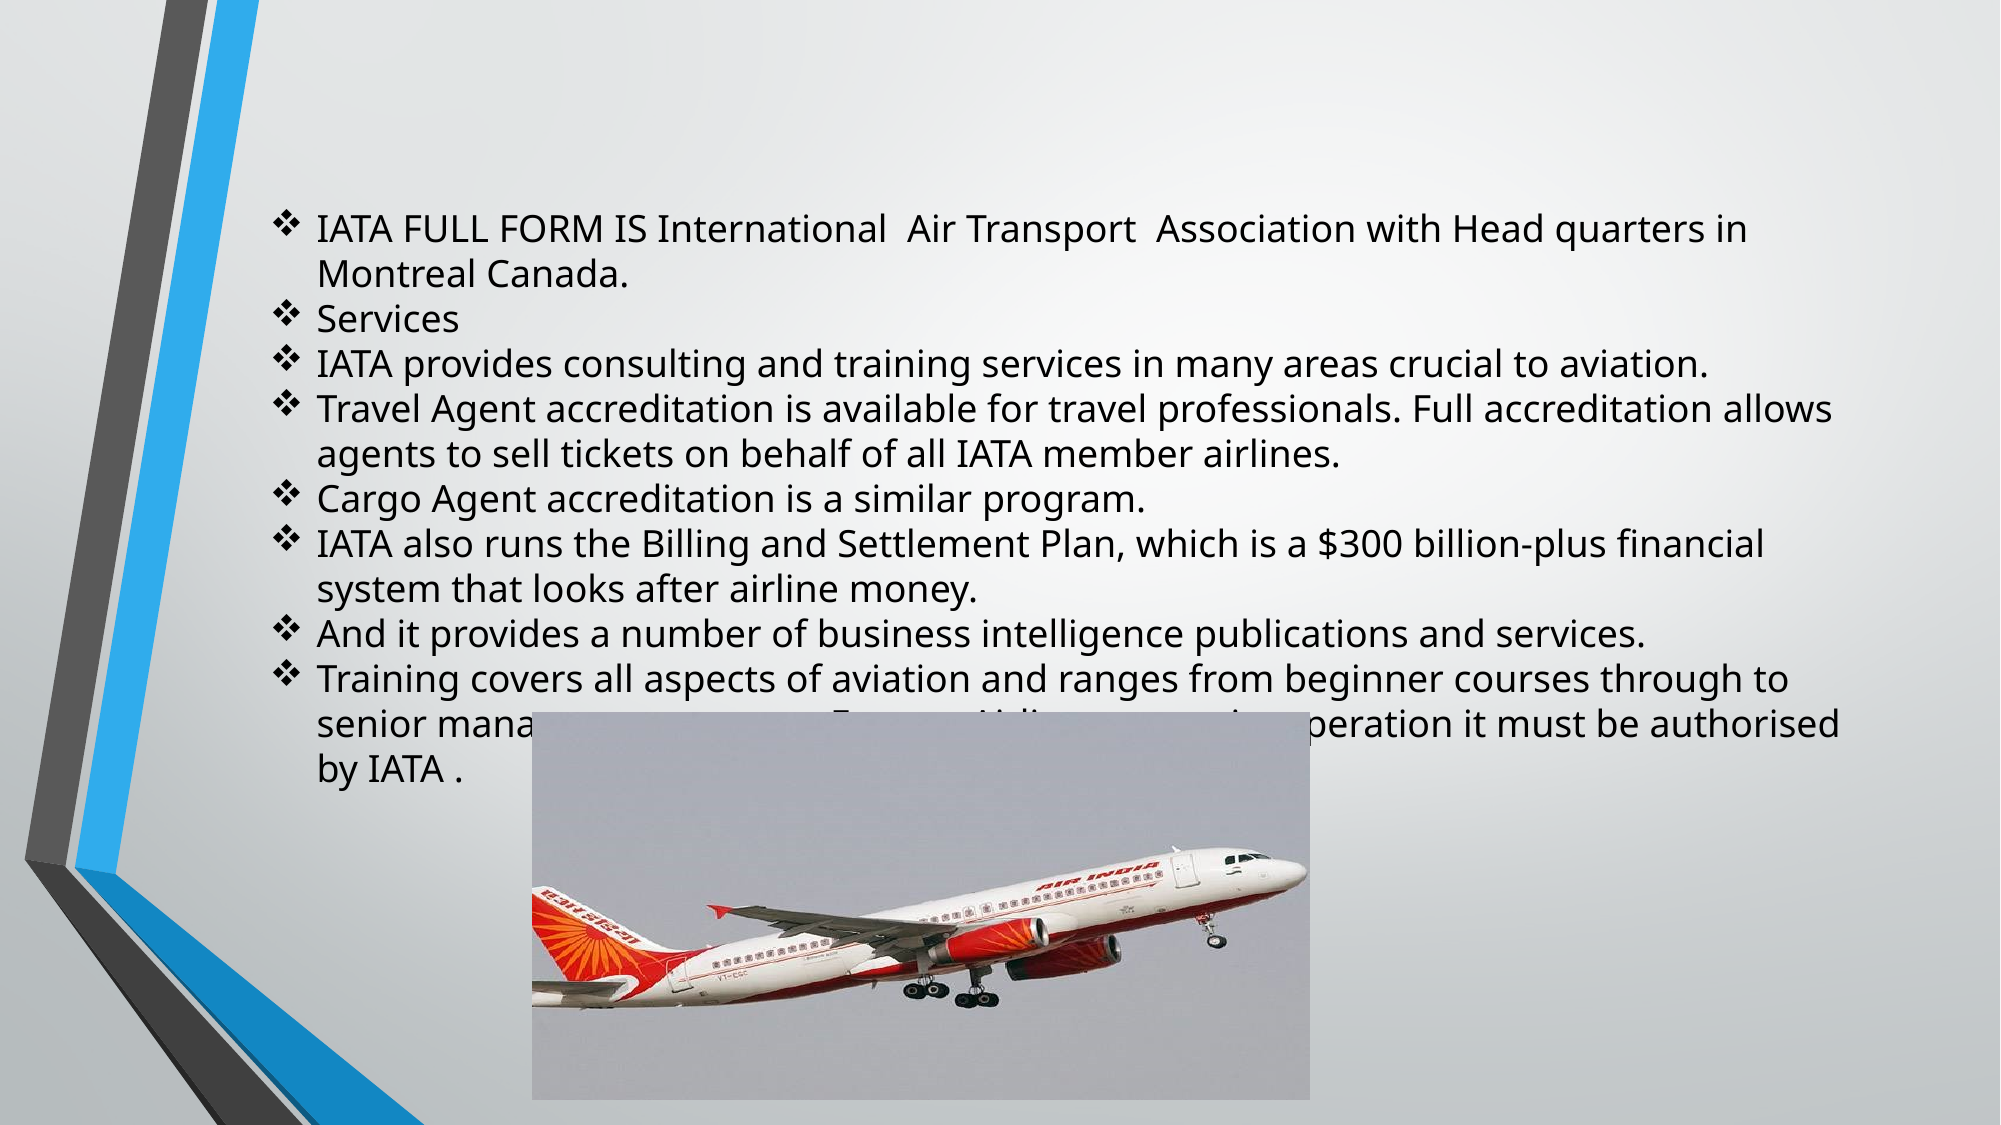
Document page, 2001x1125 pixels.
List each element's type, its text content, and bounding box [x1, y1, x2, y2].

picture [532, 712, 1311, 1101]
text_box IATA FULL FORM IS International Air Transport Association with Head quarters in Montreal Canada. Services IATA provides consulting and training services in many areas crucial to aviation. Travel Agent accreditation is available for travel professionals. Full accreditation allows agents to sell tickets on behalf of all IATA member airlines. Cargo Agent accreditation is a similar program. IATA also runs the Billing and Settlement Plan, which is a $300 billion-plus financial system that looks after airline money. And it provides a number of business intelligence publications and services. Training covers all aspects of aviation and ranges from beginner courses through to senior management courses For any Airline to start its operation it must be authorised by IATA . [254, 197, 1888, 798]
